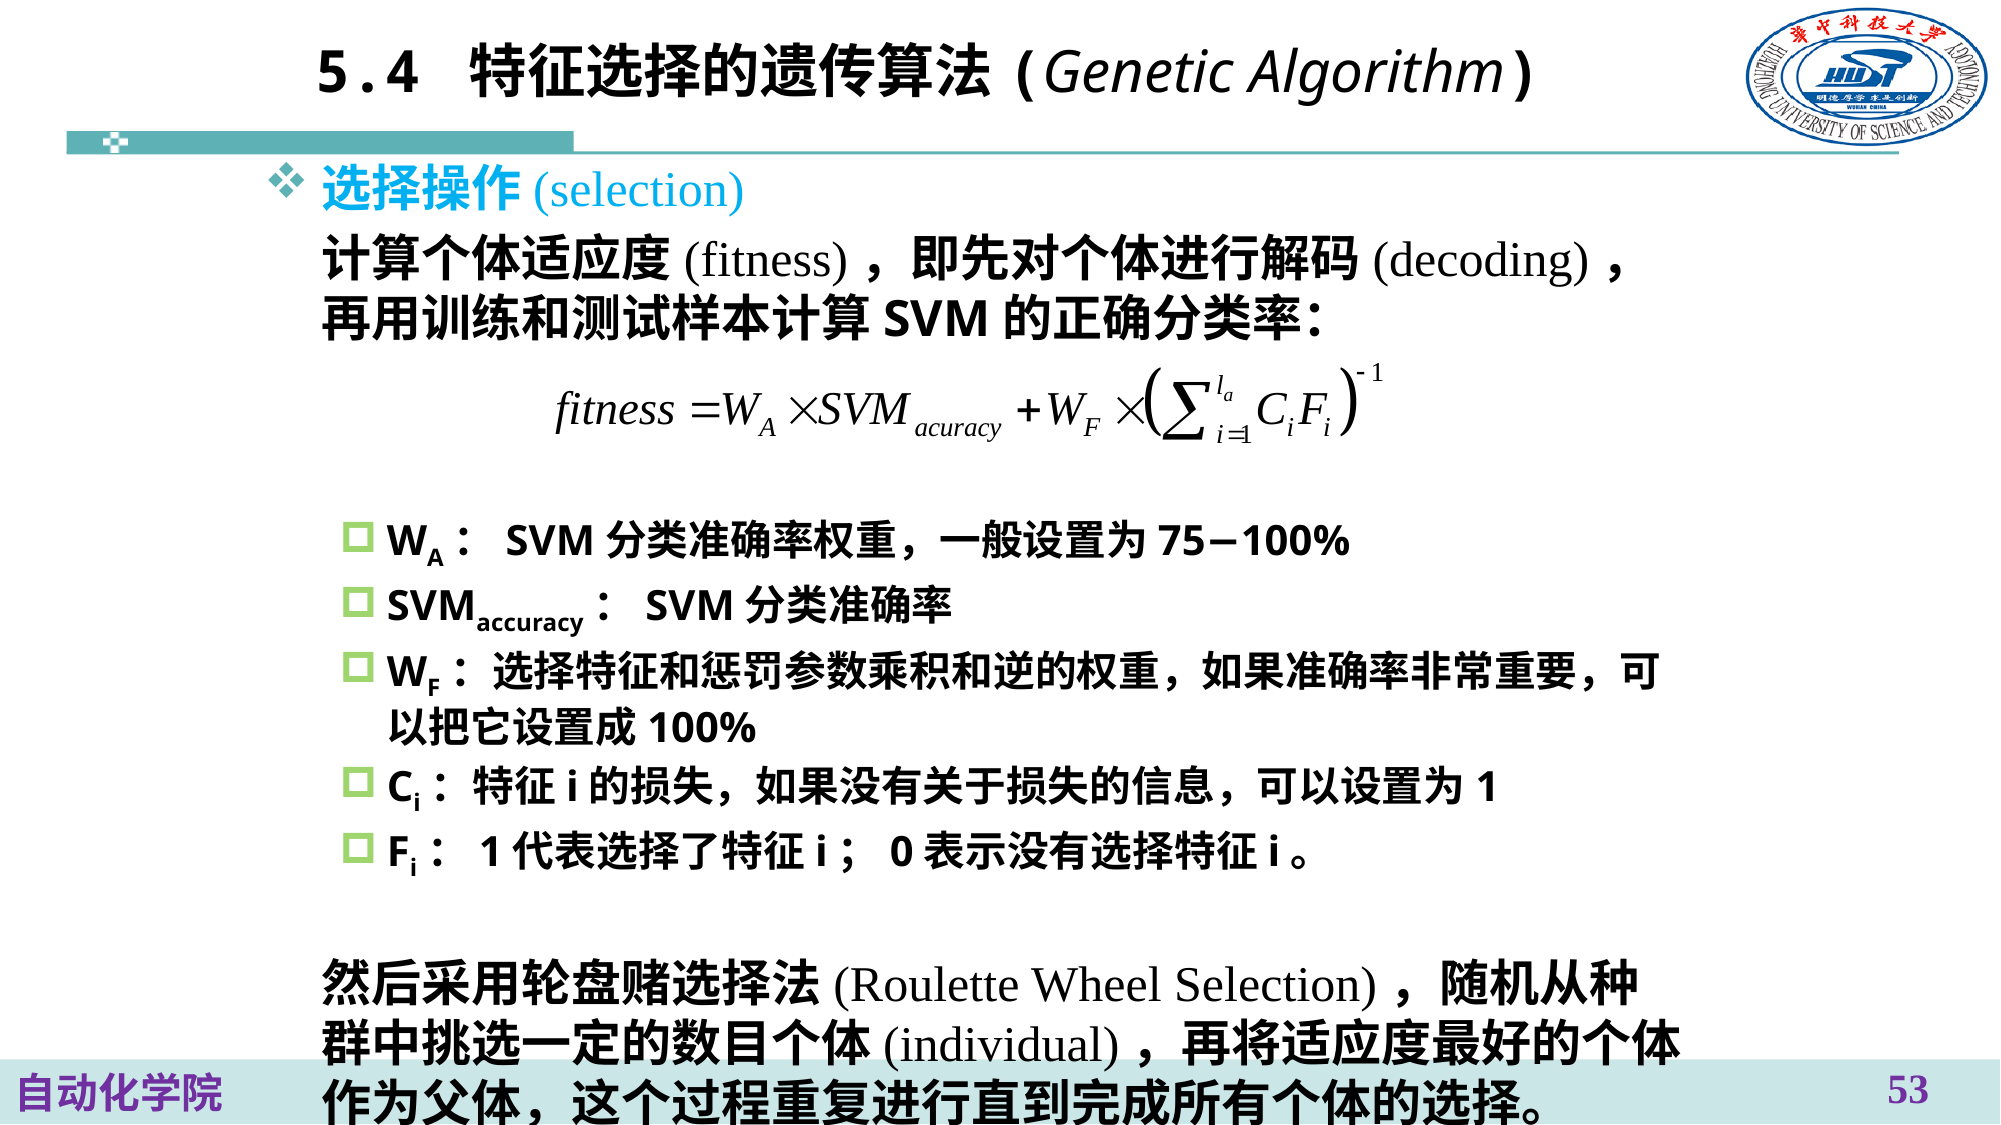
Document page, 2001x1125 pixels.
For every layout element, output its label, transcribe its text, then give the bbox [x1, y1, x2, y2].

title 5.4 特征选择的遗传算法(Genetic Algorithm) [299, 24, 1613, 114]
slide_number 53 [1816, 1054, 2000, 1114]
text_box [538, 349, 1390, 464]
picture [1742, 7, 1993, 148]
picture [103, 132, 128, 153]
list 选择操作(selection) 计算个体适应度(fitness)，即先对个体进行解码(decoding)，再用训练和测试样本计算SVM的正确分类率： WA：SVM分类准确率权重，一般设置为75−100% SVMaccuracy：SVM分类准确率 WF：选择特征和惩罚参数乘积和逆的权重，如果准确率非常重要，可以把它设置成100% Ci：特征i的损失，如果没有关于损失的信息，可以设置为1 Fi：1代表选择了特征i；0表示没有选择特征i。 然后采用轮盘赌选择法(Roulette Wheel Selection)，随机从种群中挑选一定的数目个体(individual)，再将适应度最好的个体作为父体，这个过程重复进行直到完成所有个体的选择。 [249, 148, 1701, 1100]
